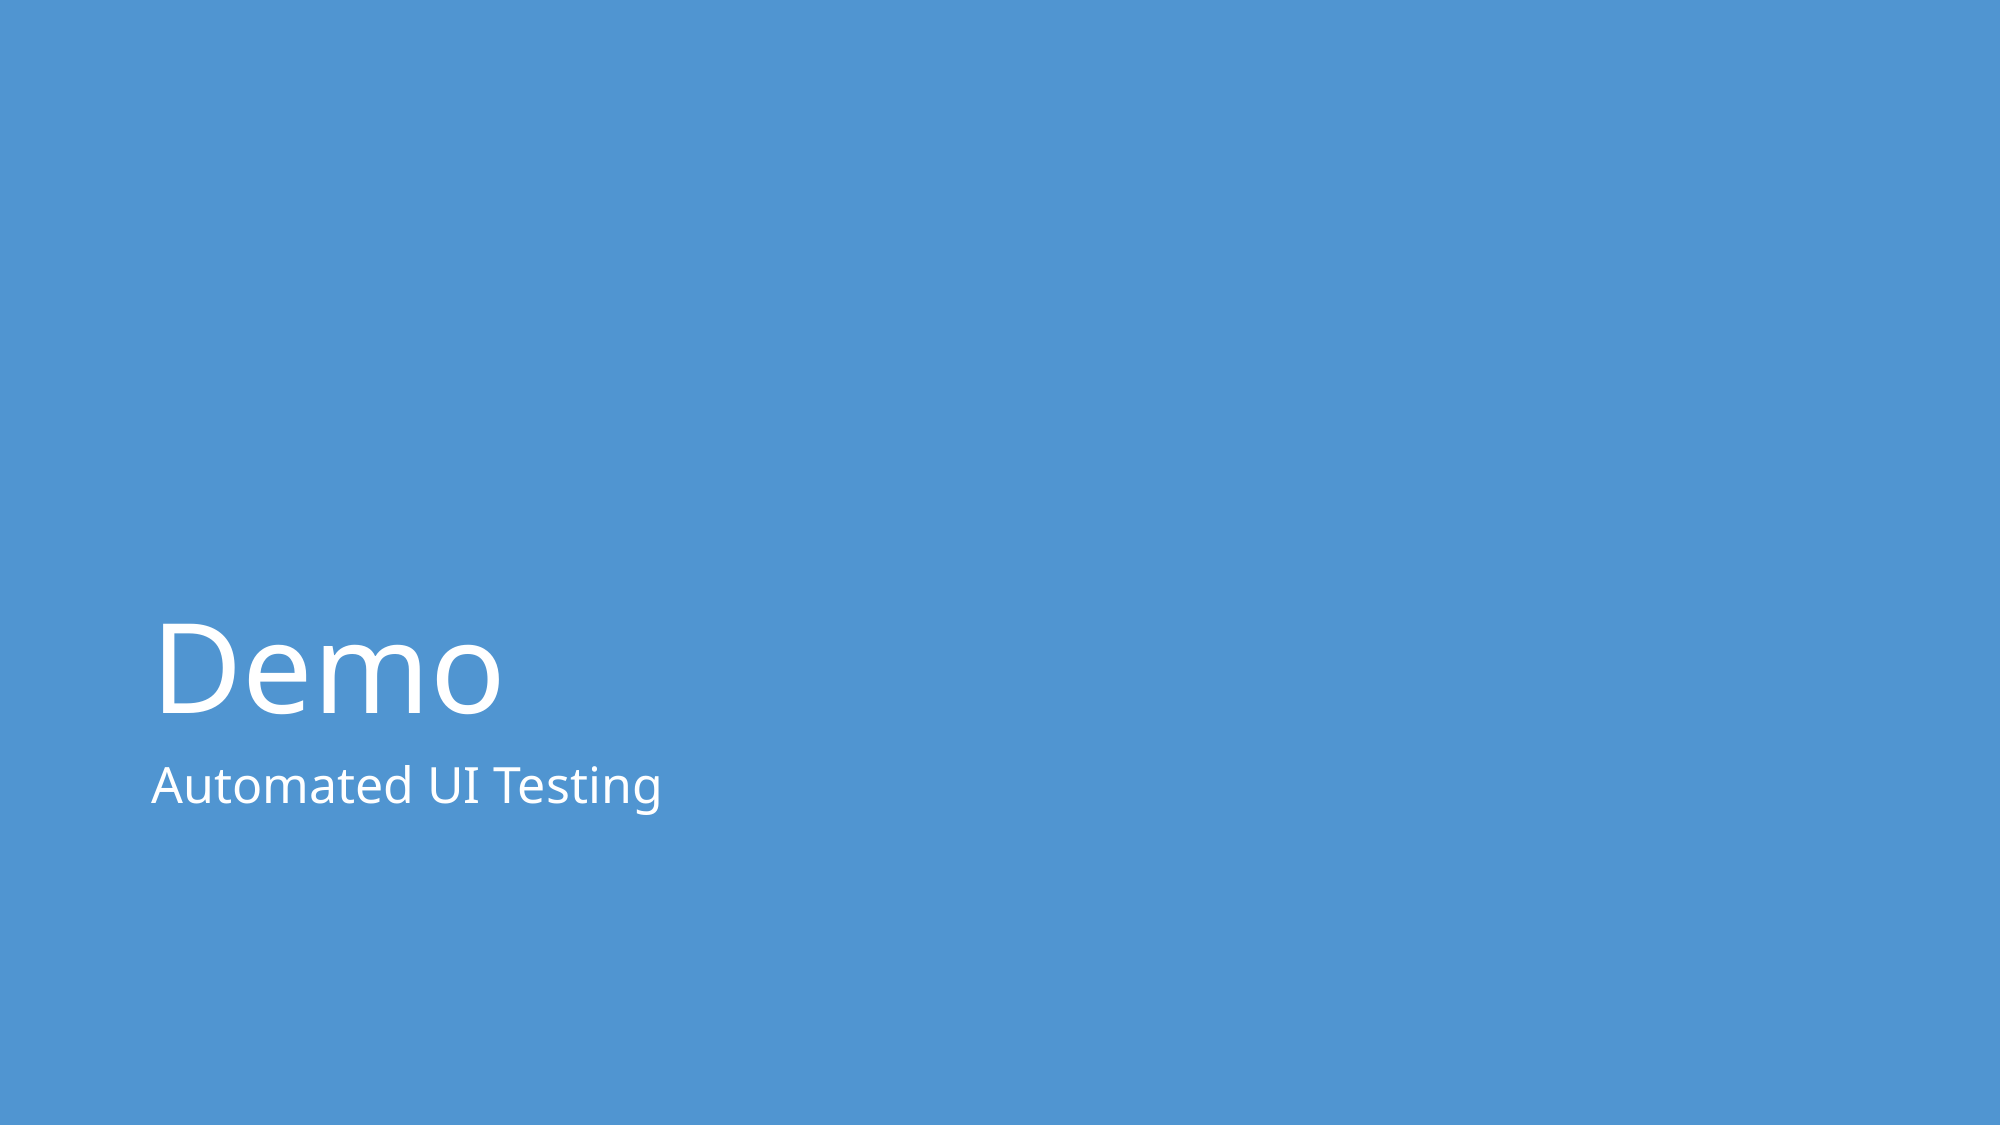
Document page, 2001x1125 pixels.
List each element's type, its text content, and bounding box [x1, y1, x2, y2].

title Demo [136, 280, 1862, 749]
list Automated UI Testing [136, 752, 1862, 999]
